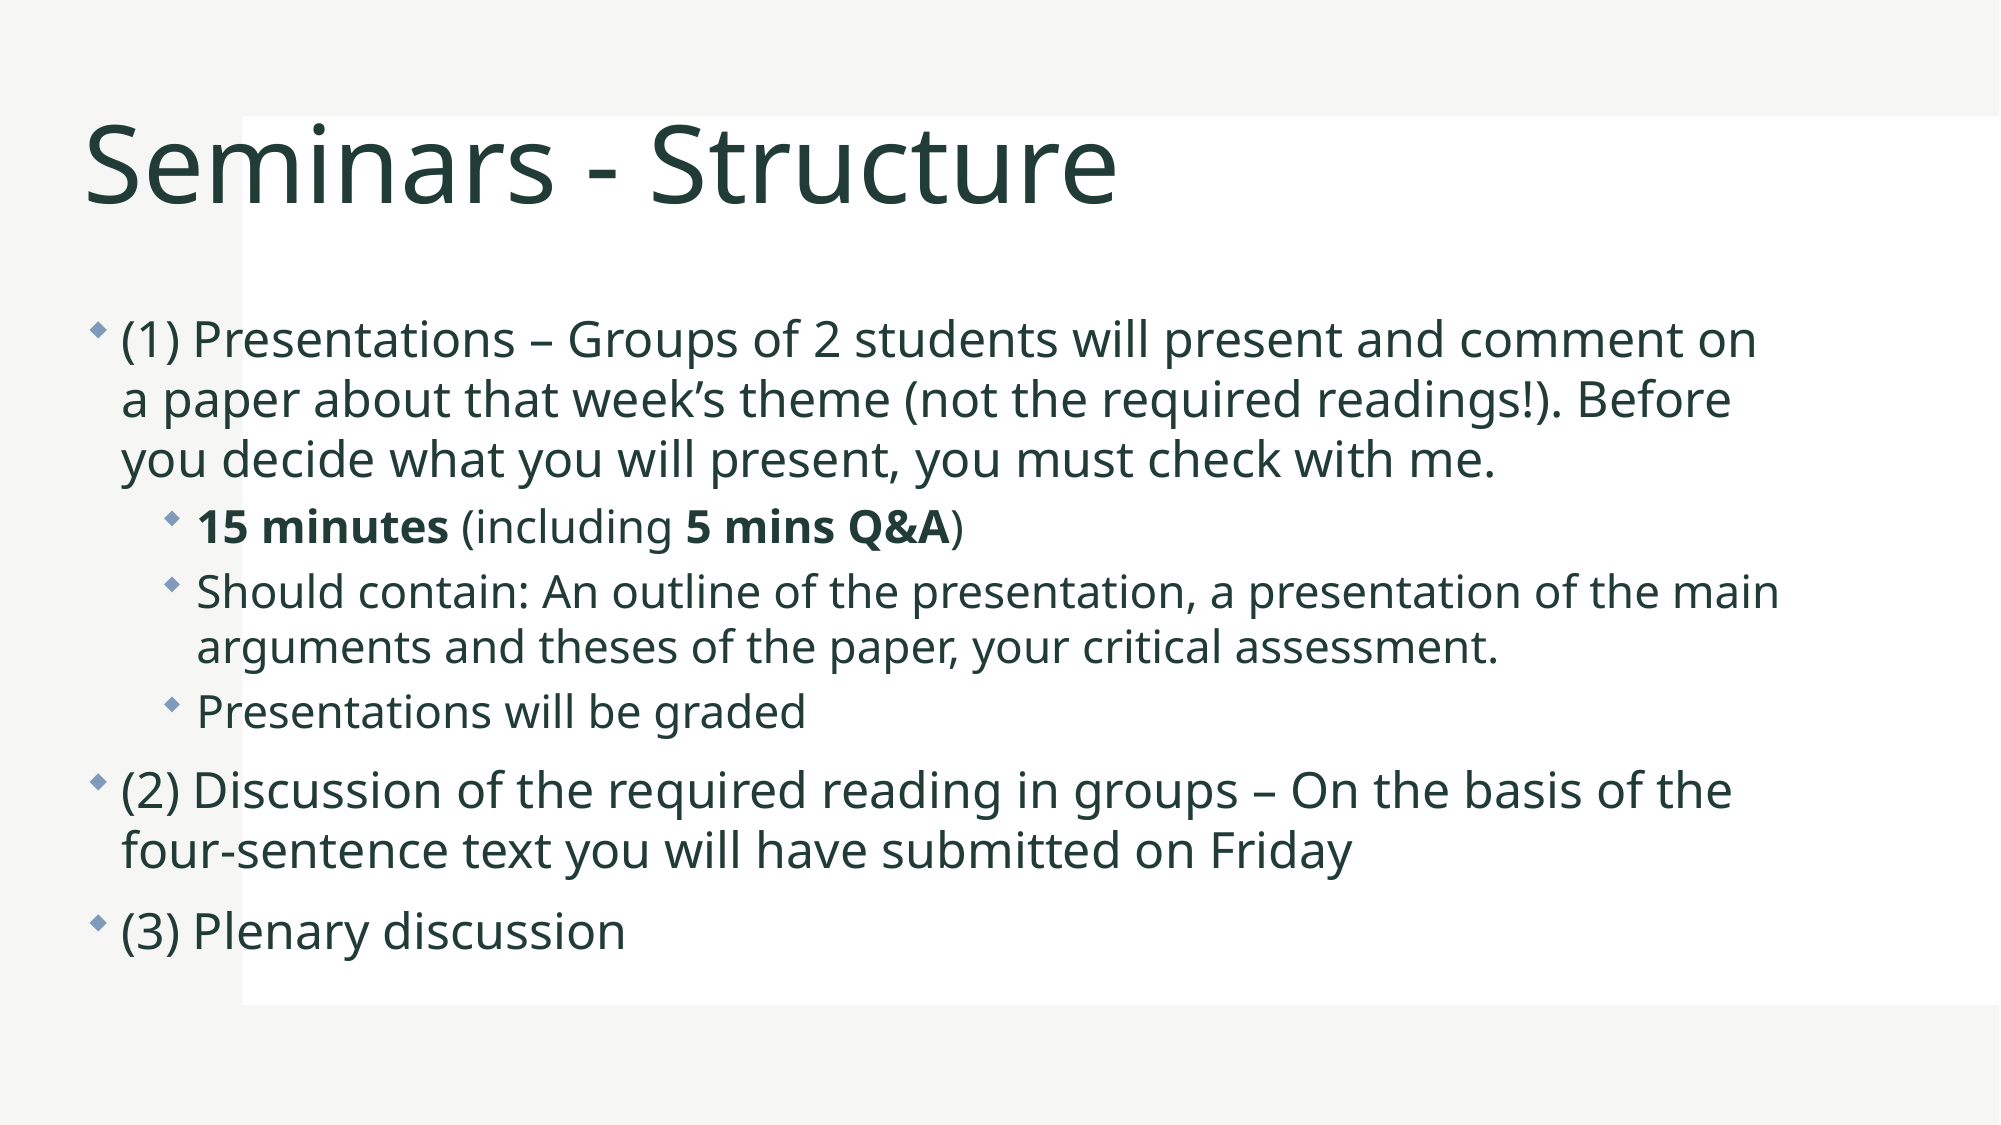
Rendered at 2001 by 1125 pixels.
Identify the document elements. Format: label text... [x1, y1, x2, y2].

title Seminars - Structure [68, 59, 1799, 278]
list (1) Presentations – Groups of 2 students will present and comment on a paper about that week’s theme (not the required readings!). Before you decide what you will present, you must check with me. 15 minutes (including 5 mins Q&A) Should contain: An outline of the presentation, a presentation of the main arguments and theses of the paper, your critical assessment. Presentations will be graded (2) Discussion of the required reading in groups – On the basis of the four-sentence text you will have submitted on Friday (3) Plenary discussion [68, 299, 1799, 990]
